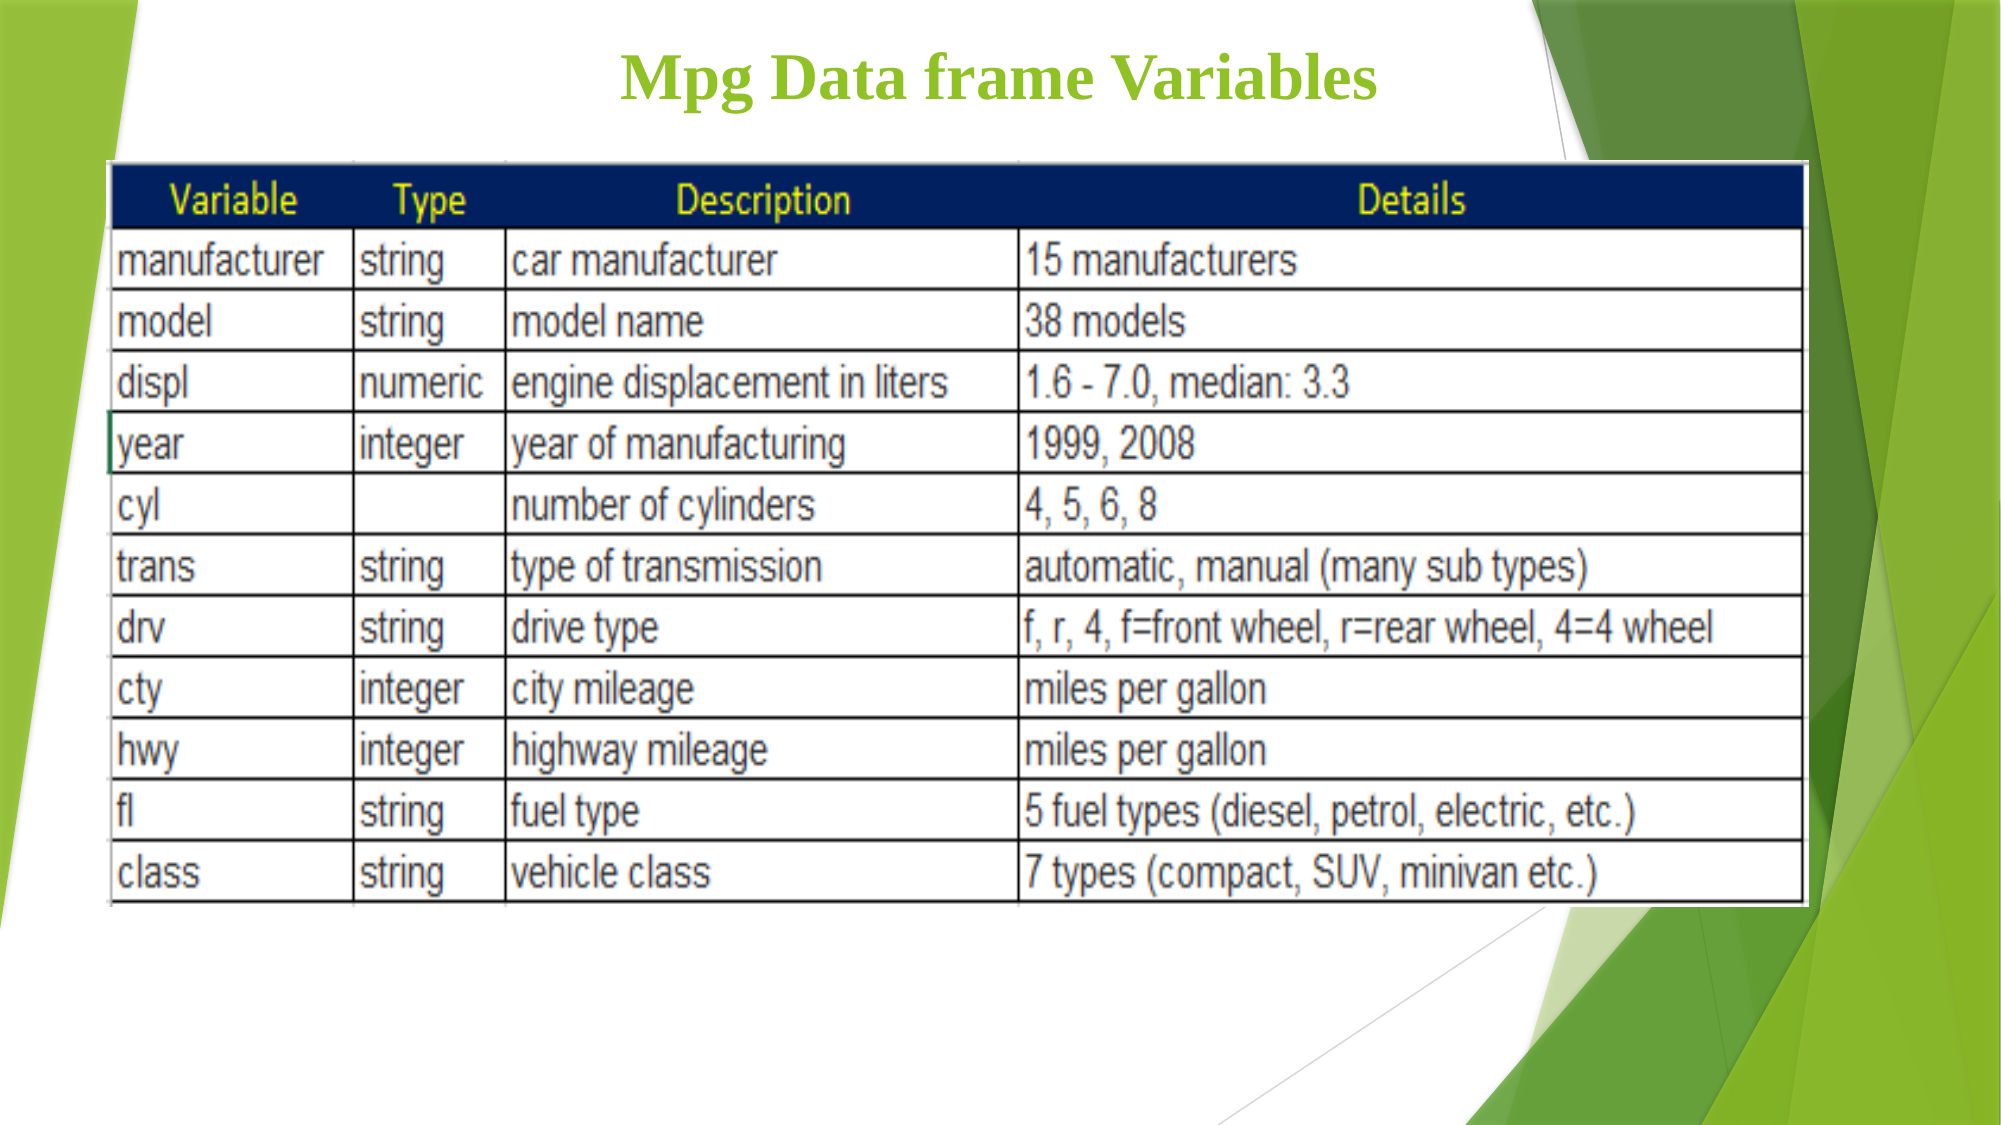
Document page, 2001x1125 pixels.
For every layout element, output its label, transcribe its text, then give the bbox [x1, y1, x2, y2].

text_box Mpg Data frame Variables [0, 19, 2000, 121]
picture [106, 159, 1809, 907]
